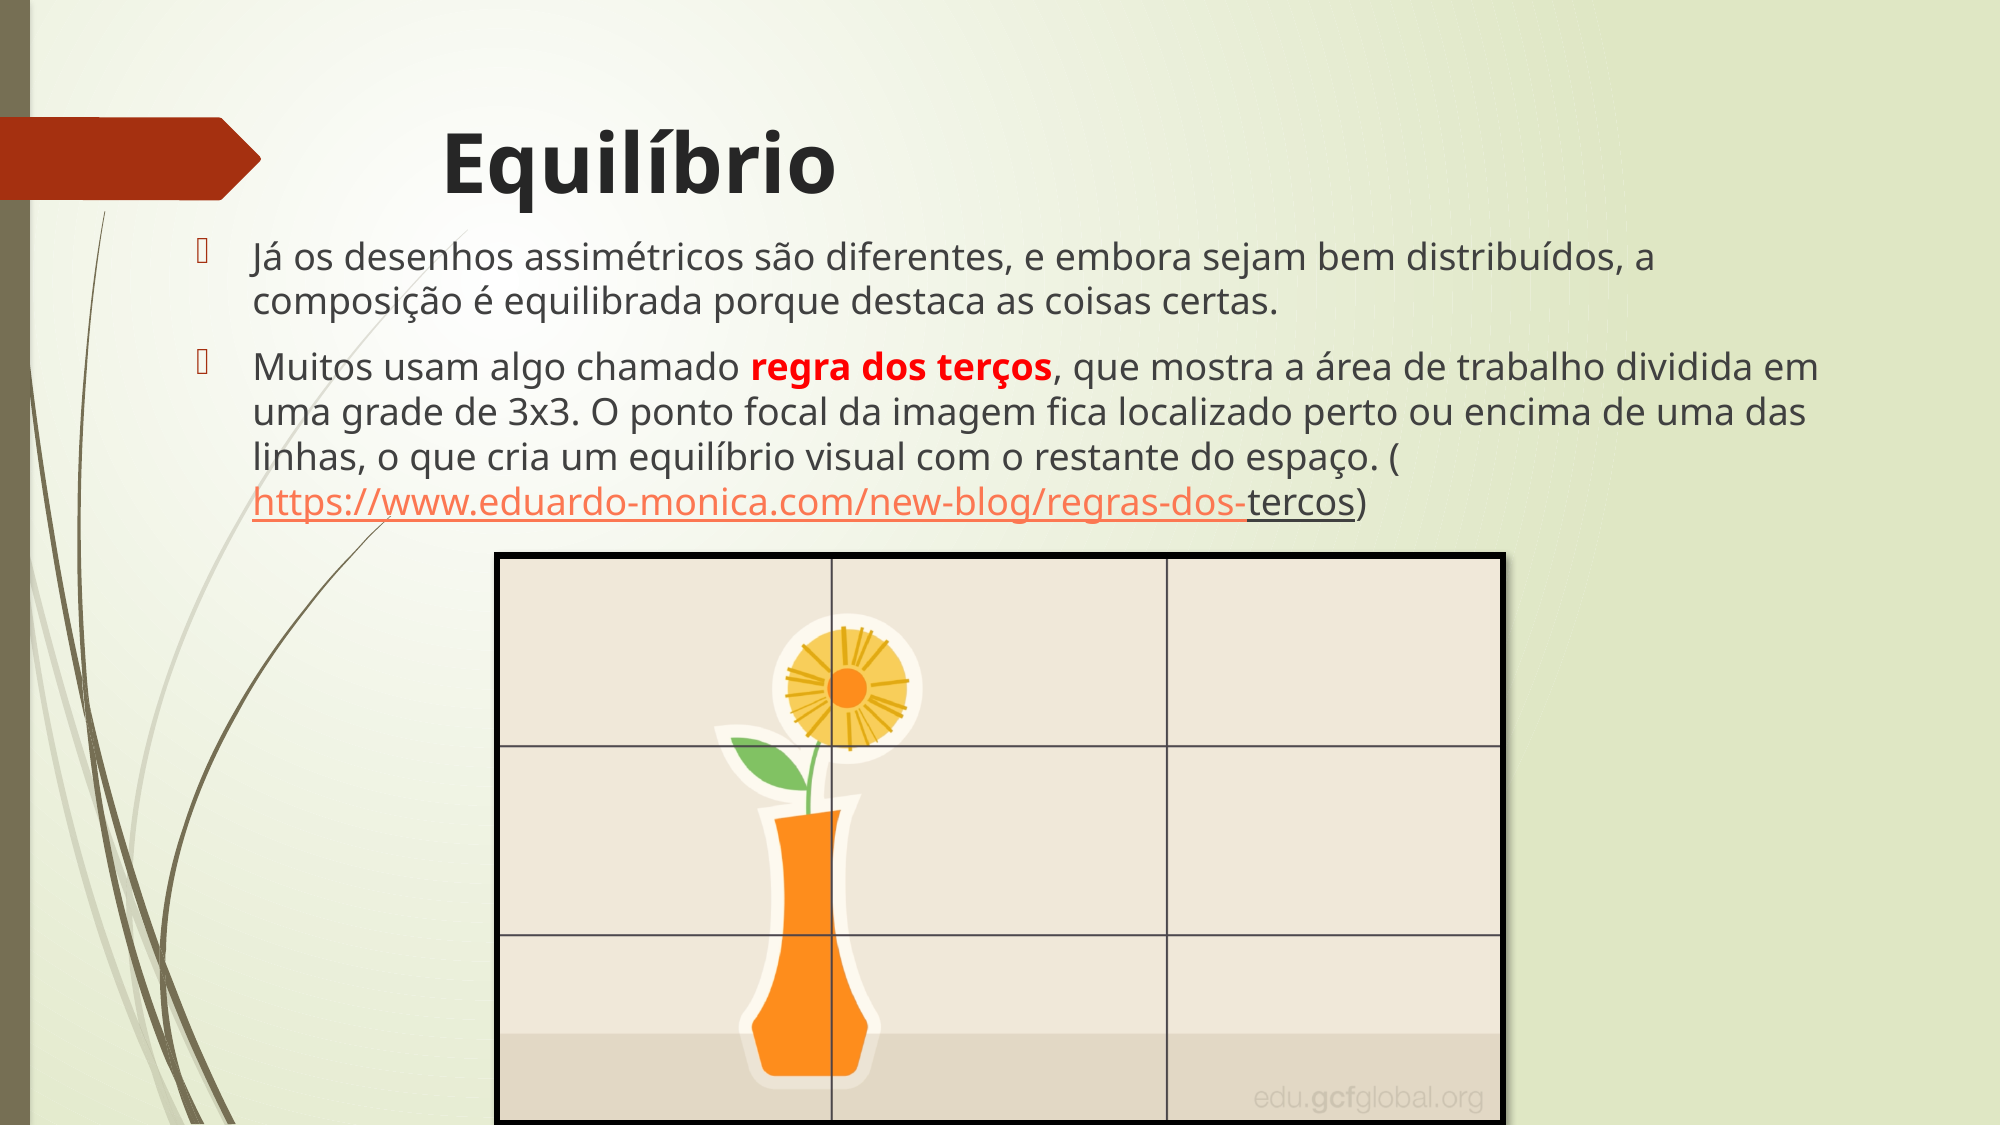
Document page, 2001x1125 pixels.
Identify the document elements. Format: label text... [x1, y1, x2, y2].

title Equilíbrio [425, 102, 1888, 224]
list Já os desenhos assimétricos são diferentes, e embora sejam bem distribuídos, a composição é equilibrada porque destaca as coisas certas. Muitos usam algo chamado regra dos terços, que mostra a área de trabalho dividida em uma grade de 3x3. O ponto focal da imagem fica localizado perto ou encima de uma das linhas, o que cria um equilíbrio visual com o restante do espaço. (https://www.eduardo-monica.com/new-blog/regras-dos-tercos) [181, 224, 1888, 845]
picture [499, 558, 1501, 1121]
